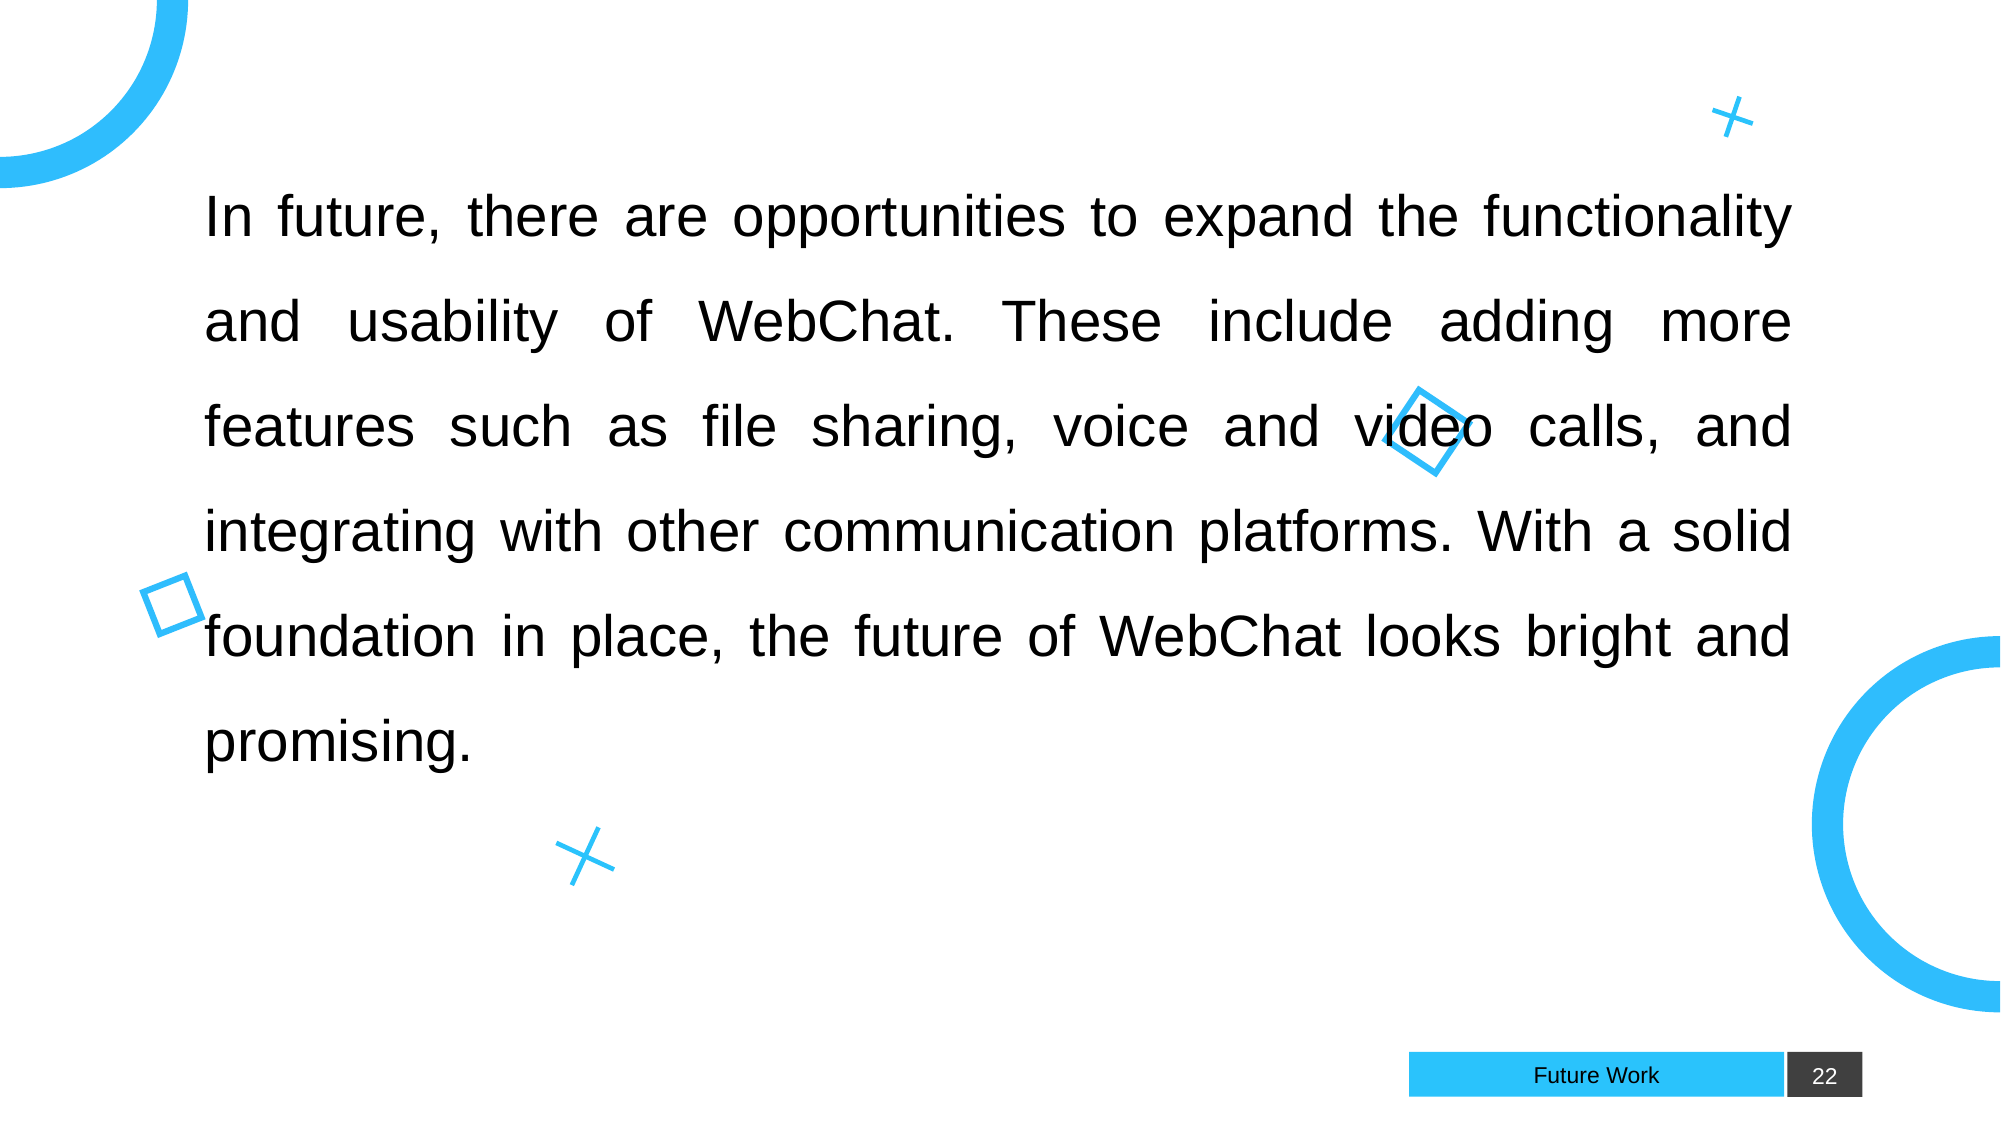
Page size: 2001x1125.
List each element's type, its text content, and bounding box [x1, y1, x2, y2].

text_box In future, there are opportunities to expand the functionality and usability of WebChat. These include adding more features such as file sharing, voice and video calls, and integrating with other communication platforms. With a solid foundation in place, the future of WebChat looks bright and promising. [174, 113, 1825, 1014]
title Future Work [1409, 1051, 1785, 1097]
